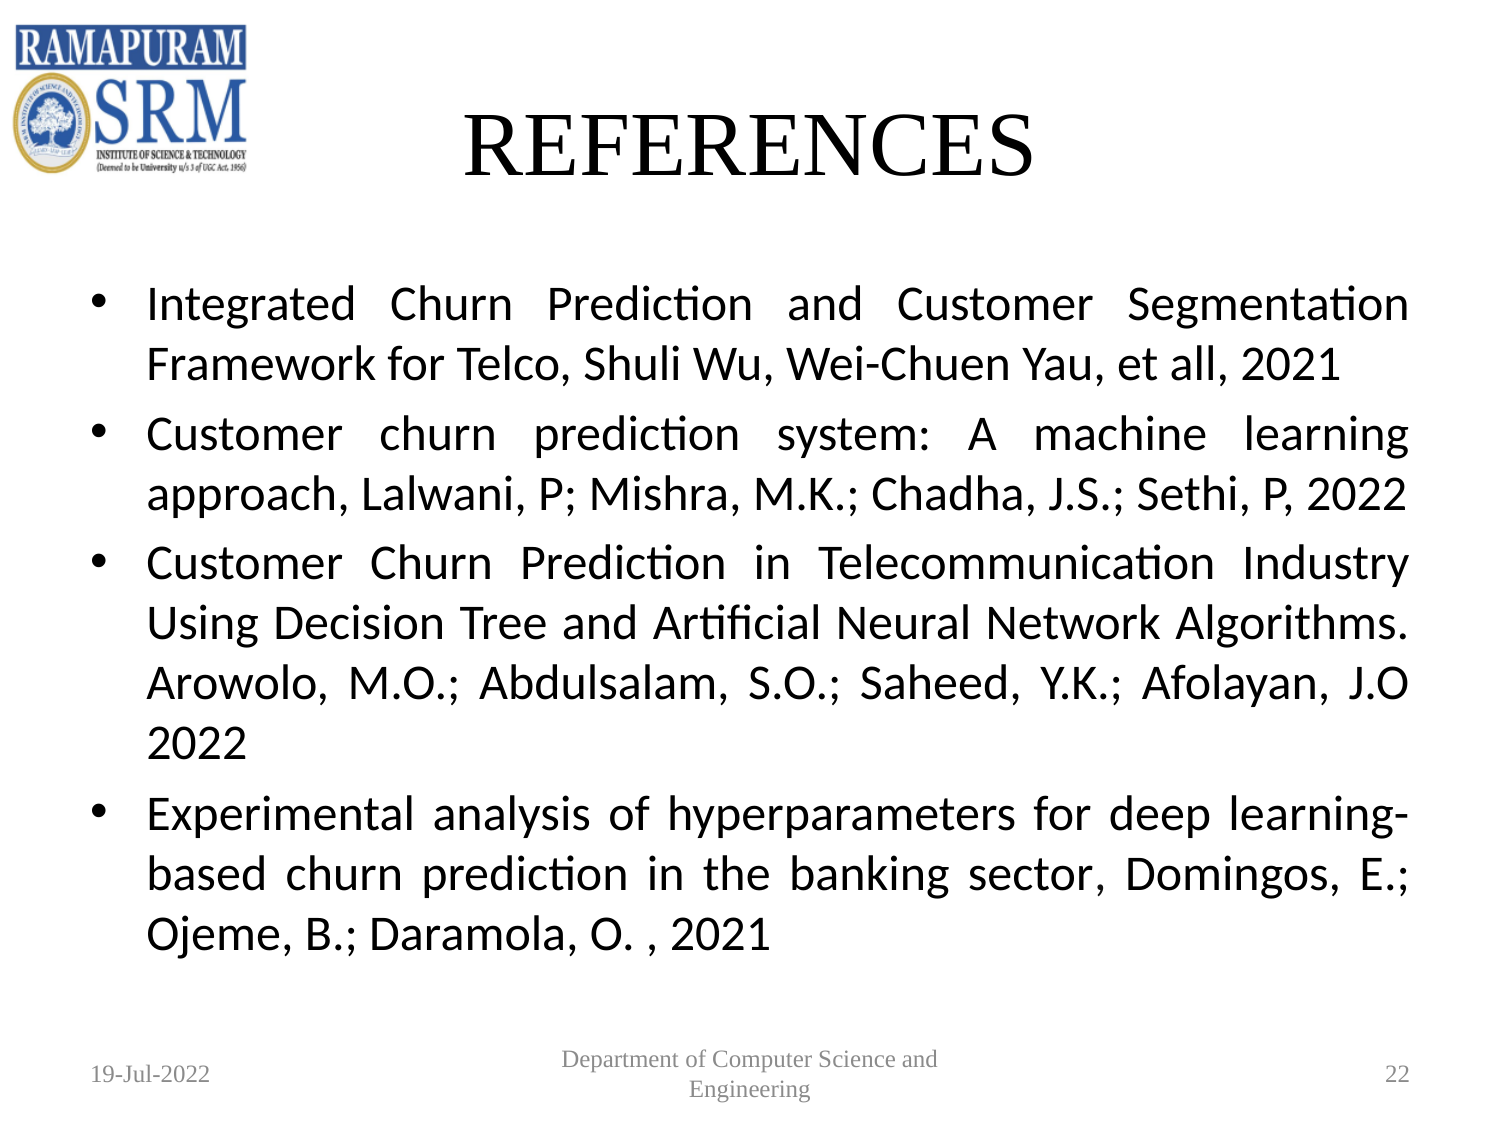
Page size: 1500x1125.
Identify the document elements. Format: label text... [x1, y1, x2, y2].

slide_number 19-Jul-2022 [75, 1042, 425, 1103]
list Integrated Churn Prediction and Customer Segmentation Framework for Telco, Shuli Wu, Wei-Chuen Yau, et all, 2021 Customer churn prediction system: A machine learning approach, Lalwani, P; Mishra, M.K.; Chadha, J.S.; Sethi, P, 2022 Customer Churn Prediction in Telecommunication Industry Using Decision Tree and Artificial Neural Network Algorithms. Arowolo, M.O.; Abdulsalam, S.O.; Saheed, Y.K.; Afolayan, J.O 2022 Experimental analysis of hyperparameters for deep learning-based churn prediction in the banking sector, Domingos, E.; Ojeme, B.; Daramola, O. , 2021 [75, 262, 1425, 1005]
footer Department of Computer Science and Engineering [512, 1042, 988, 1103]
slide_number 22 [1074, 1042, 1425, 1103]
picture [10, 18, 251, 180]
title REFERENCES [75, 45, 1425, 233]
